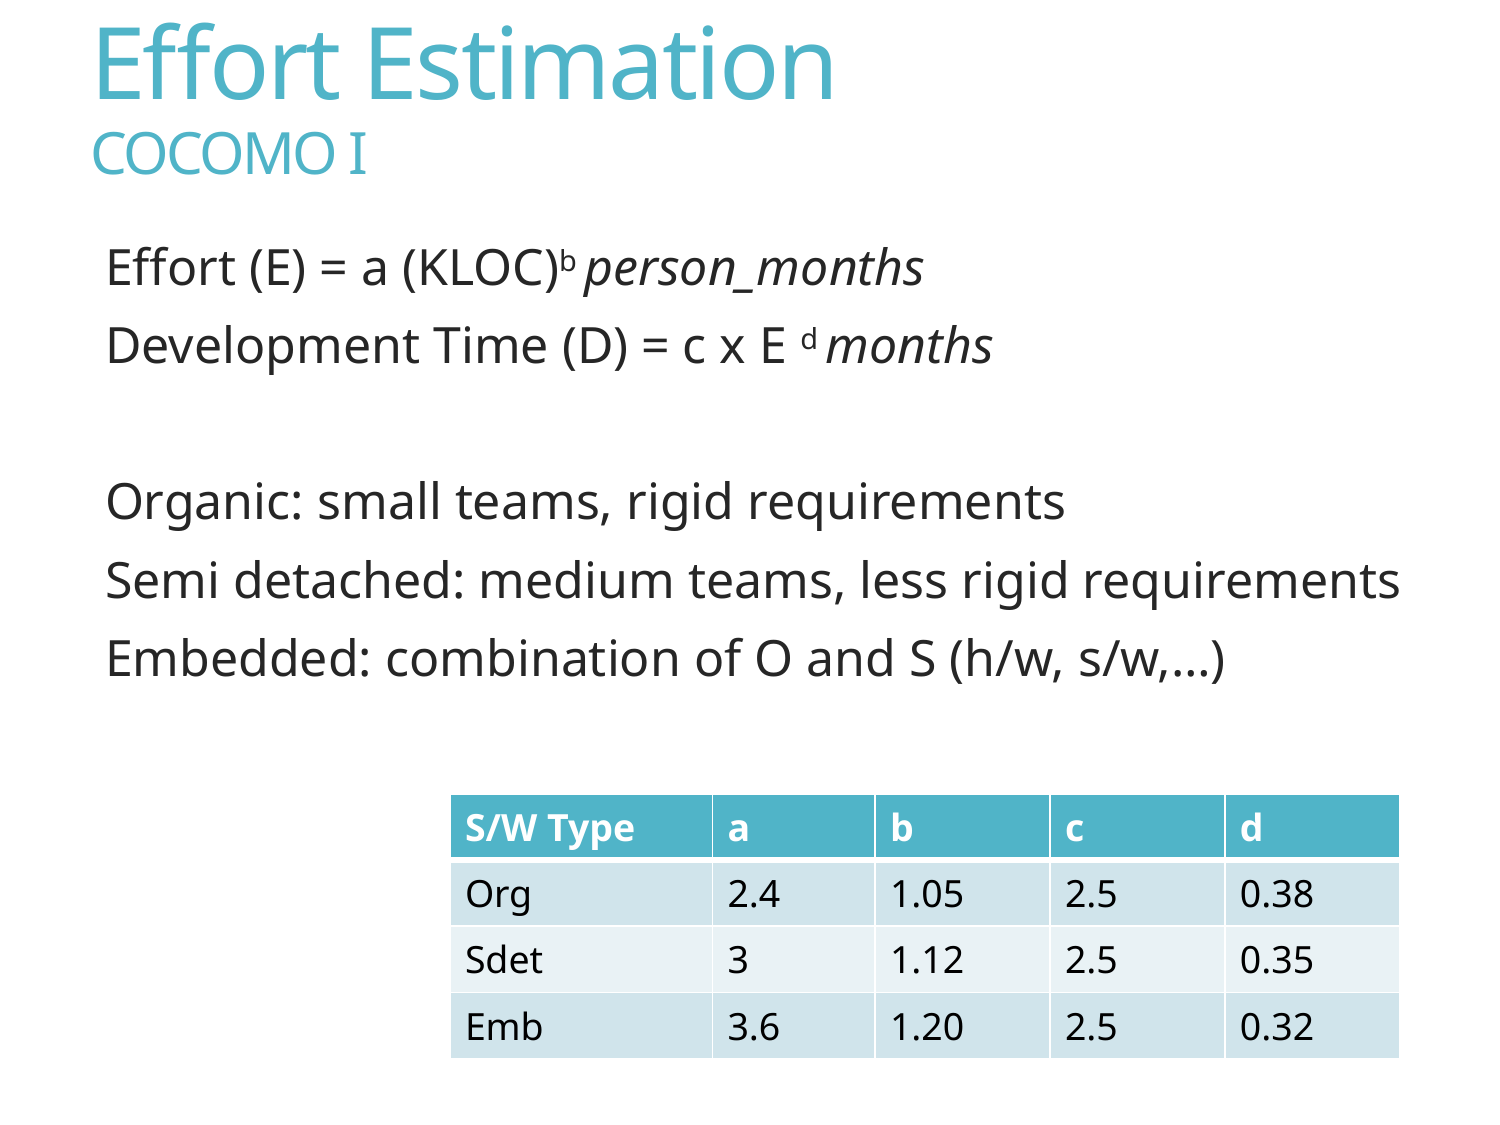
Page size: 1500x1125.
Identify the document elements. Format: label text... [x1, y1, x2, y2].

table_cell 3.6 [713, 993, 874, 1058]
table_header d [1226, 795, 1399, 857]
table_cell 1.12 [876, 927, 1049, 992]
table_cell 1.05 [876, 863, 1049, 925]
table_header S/W Type [451, 795, 712, 857]
list Effort (E) = a (KLOC)b person_months Development Time (D) = c x E d months Organic: small teams, rigid requirements Semi detached: medium teams, less rigid requirements Embedded: combination of O and S (h/w, s/w,…) [75, 237, 1424, 1004]
table_cell 2.5 [1051, 993, 1224, 1058]
table_header b [876, 795, 1049, 857]
table_cell 2.5 [1051, 863, 1224, 925]
table_header a [713, 795, 874, 857]
title Effort Estimation COCOMO I [75, 26, 1424, 213]
table_cell 1.20 [876, 993, 1049, 1058]
table_cell Sdet [451, 927, 712, 992]
table_cell 0.38 [1226, 863, 1399, 925]
table_cell Org [451, 863, 712, 925]
table_header c [1051, 795, 1224, 857]
table_cell 0.35 [1226, 927, 1399, 992]
table_cell 3 [713, 927, 874, 992]
table_cell 0.32 [1226, 993, 1399, 1058]
table_cell 2.4 [713, 863, 874, 925]
table_cell Emb [451, 993, 712, 1058]
table_cell 2.5 [1051, 927, 1224, 992]
